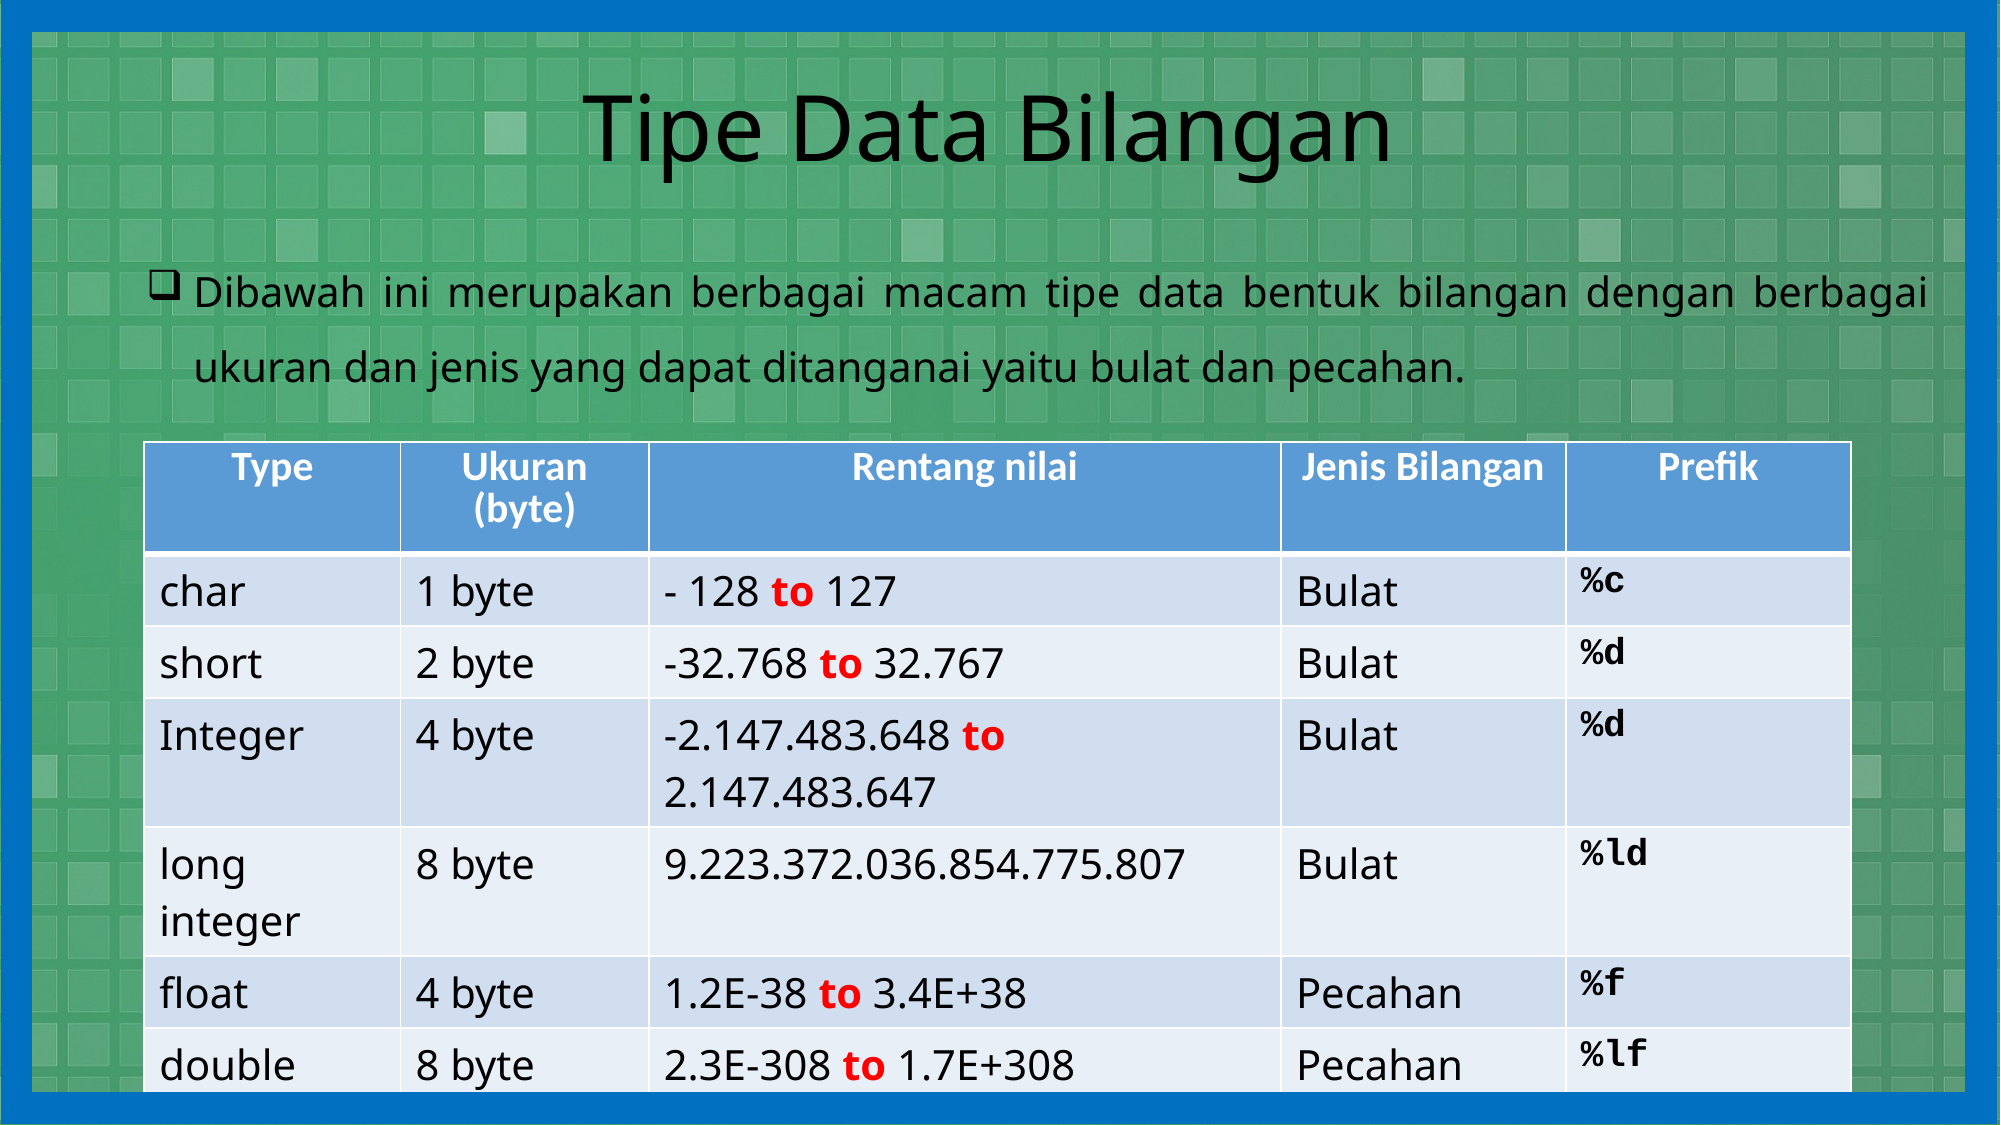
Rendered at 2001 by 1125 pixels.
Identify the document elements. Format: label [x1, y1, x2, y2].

text_box [16, 15, 1982, 1109]
text_box [0, 0, 2000, 1125]
